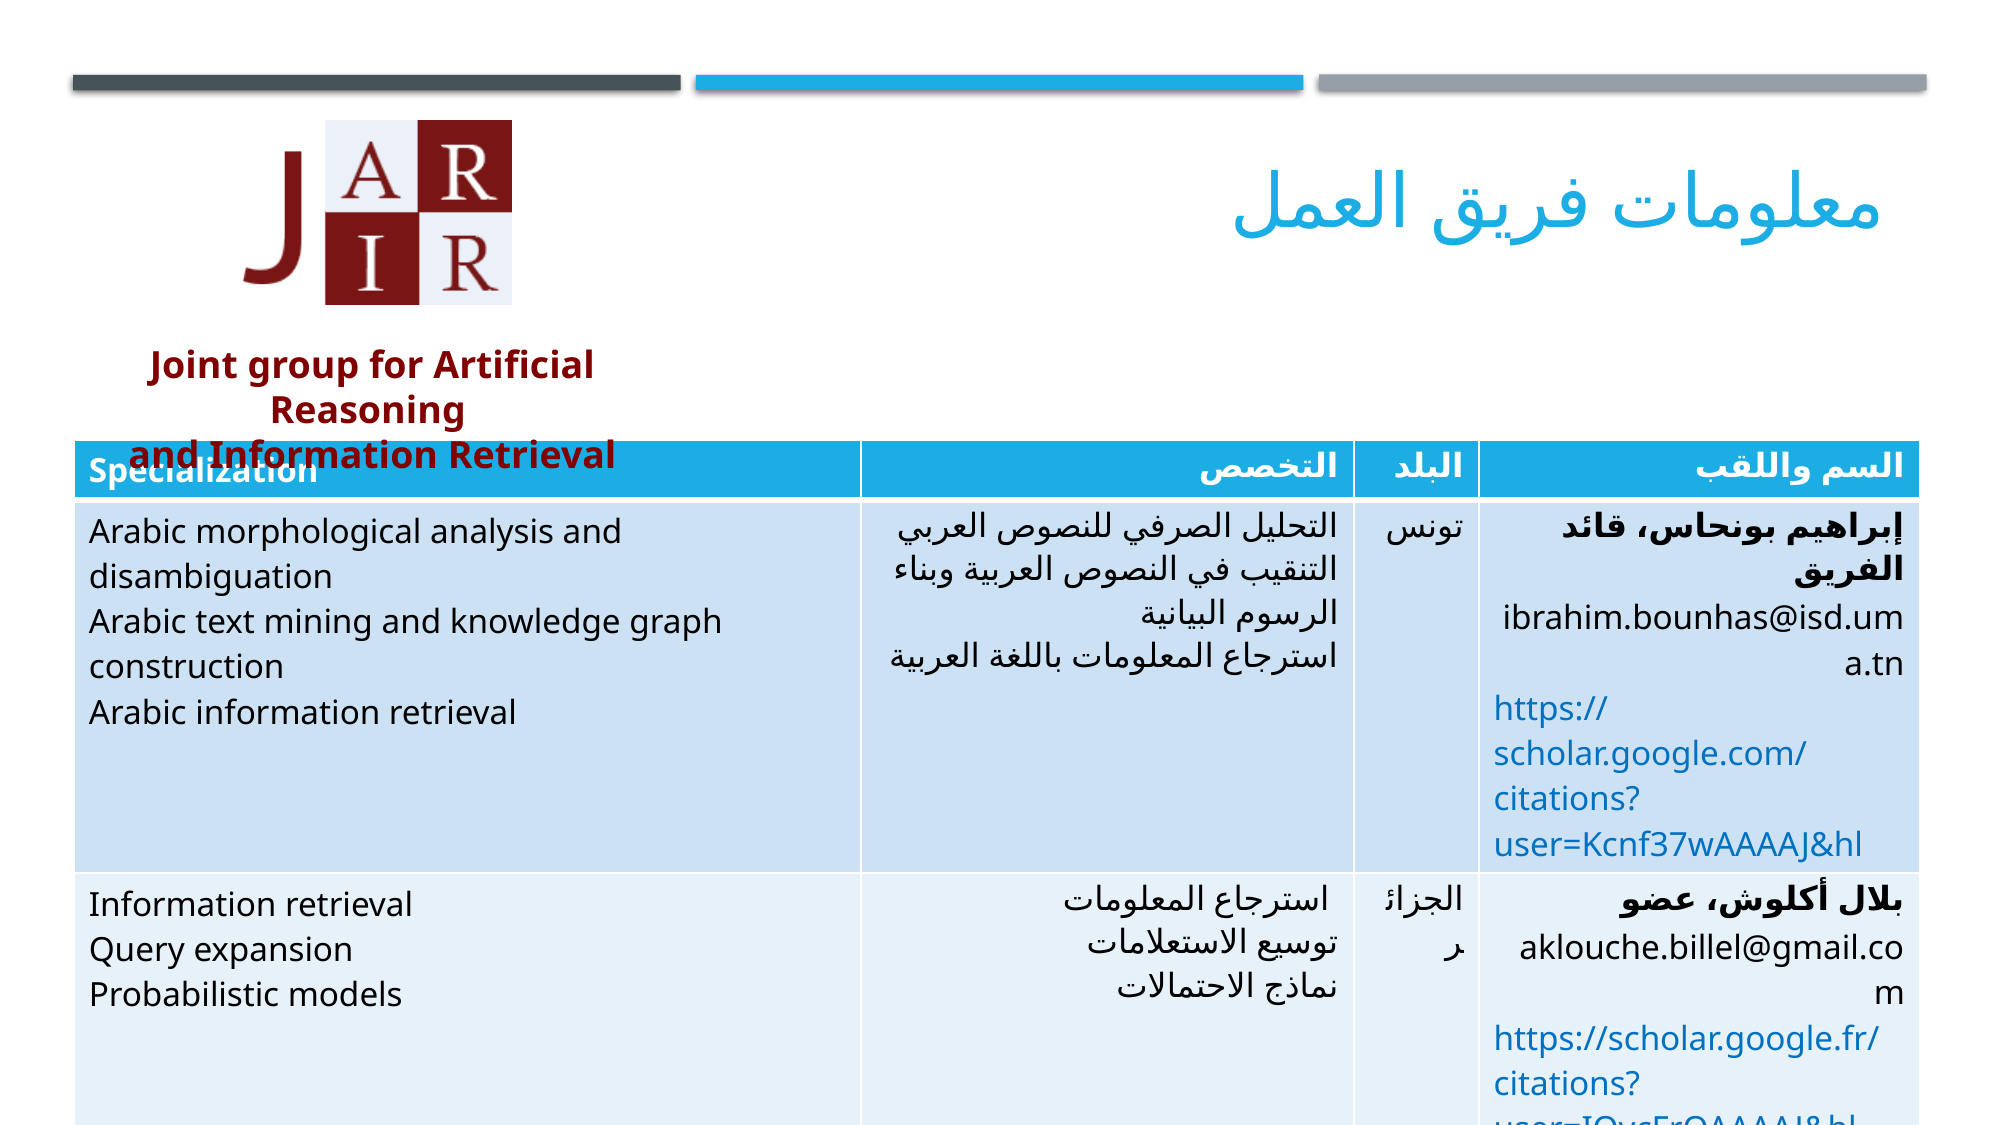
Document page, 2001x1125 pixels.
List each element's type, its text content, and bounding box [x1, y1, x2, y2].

table_cell استرجاع المعلومات توسيع الاستعلامات نماذج الاحتمالات [862, 874, 1353, 1125]
table_cell الجزائر [1355, 874, 1478, 1125]
table_cell إبراهيم بونحاس، قائد الفريق ibrahim.bounhas@isd.uma.tn https://scholar.google.com/citations?user=Kcnf37wAAAAJ&hl [1480, 503, 1919, 872]
table_cell Information retrieval Query expansion Probabilistic models [75, 874, 860, 1125]
table_header Specialization [75, 441, 860, 497]
table_cell Arabic morphological analysis and disambiguation Arabic text mining and knowledge graph construction Arabic information retrieval [75, 503, 860, 872]
picture [233, 119, 513, 306]
table_header التخصص [862, 441, 1353, 497]
table_cell التحليل الصرفي للنصوص العربي التنقيب في النصوص العربية وبناء الرسوم البيانية استرجاع المعلومات باللغة العربية [862, 503, 1353, 872]
table_cell تونس [1355, 503, 1478, 872]
text_box Joint group for Artificial Reasoning and Information Retrieval [88, 333, 658, 484]
table_cell بلال أكلوش، عضو aklouche.billel@gmail.com https://scholar.google.fr/citations?user=IQycFrQAAAAJ&hl [1480, 874, 1919, 1125]
table_header البلد [1355, 441, 1478, 497]
title معلومات فريق العمل [1195, 102, 1920, 251]
table_header السم واللقب [1480, 441, 1919, 497]
